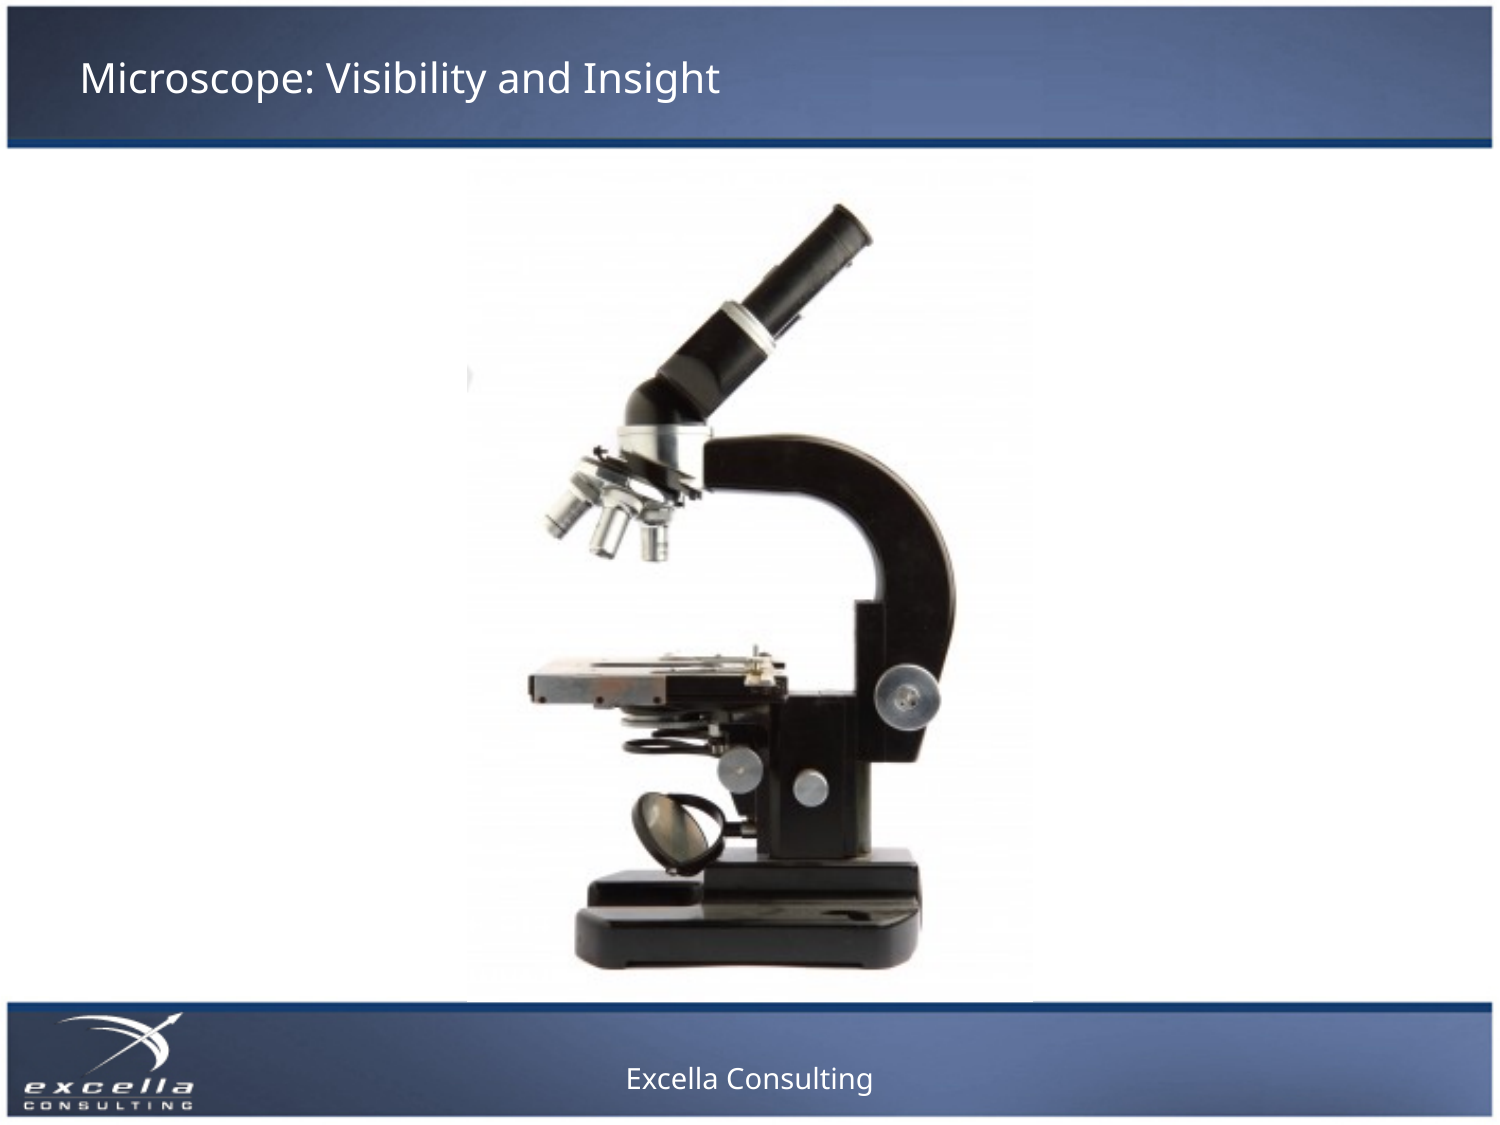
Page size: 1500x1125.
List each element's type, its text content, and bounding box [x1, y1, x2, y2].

title Microscope: Visibility and Insight [64, 26, 1339, 128]
picture [0, 0, 1500, 1125]
